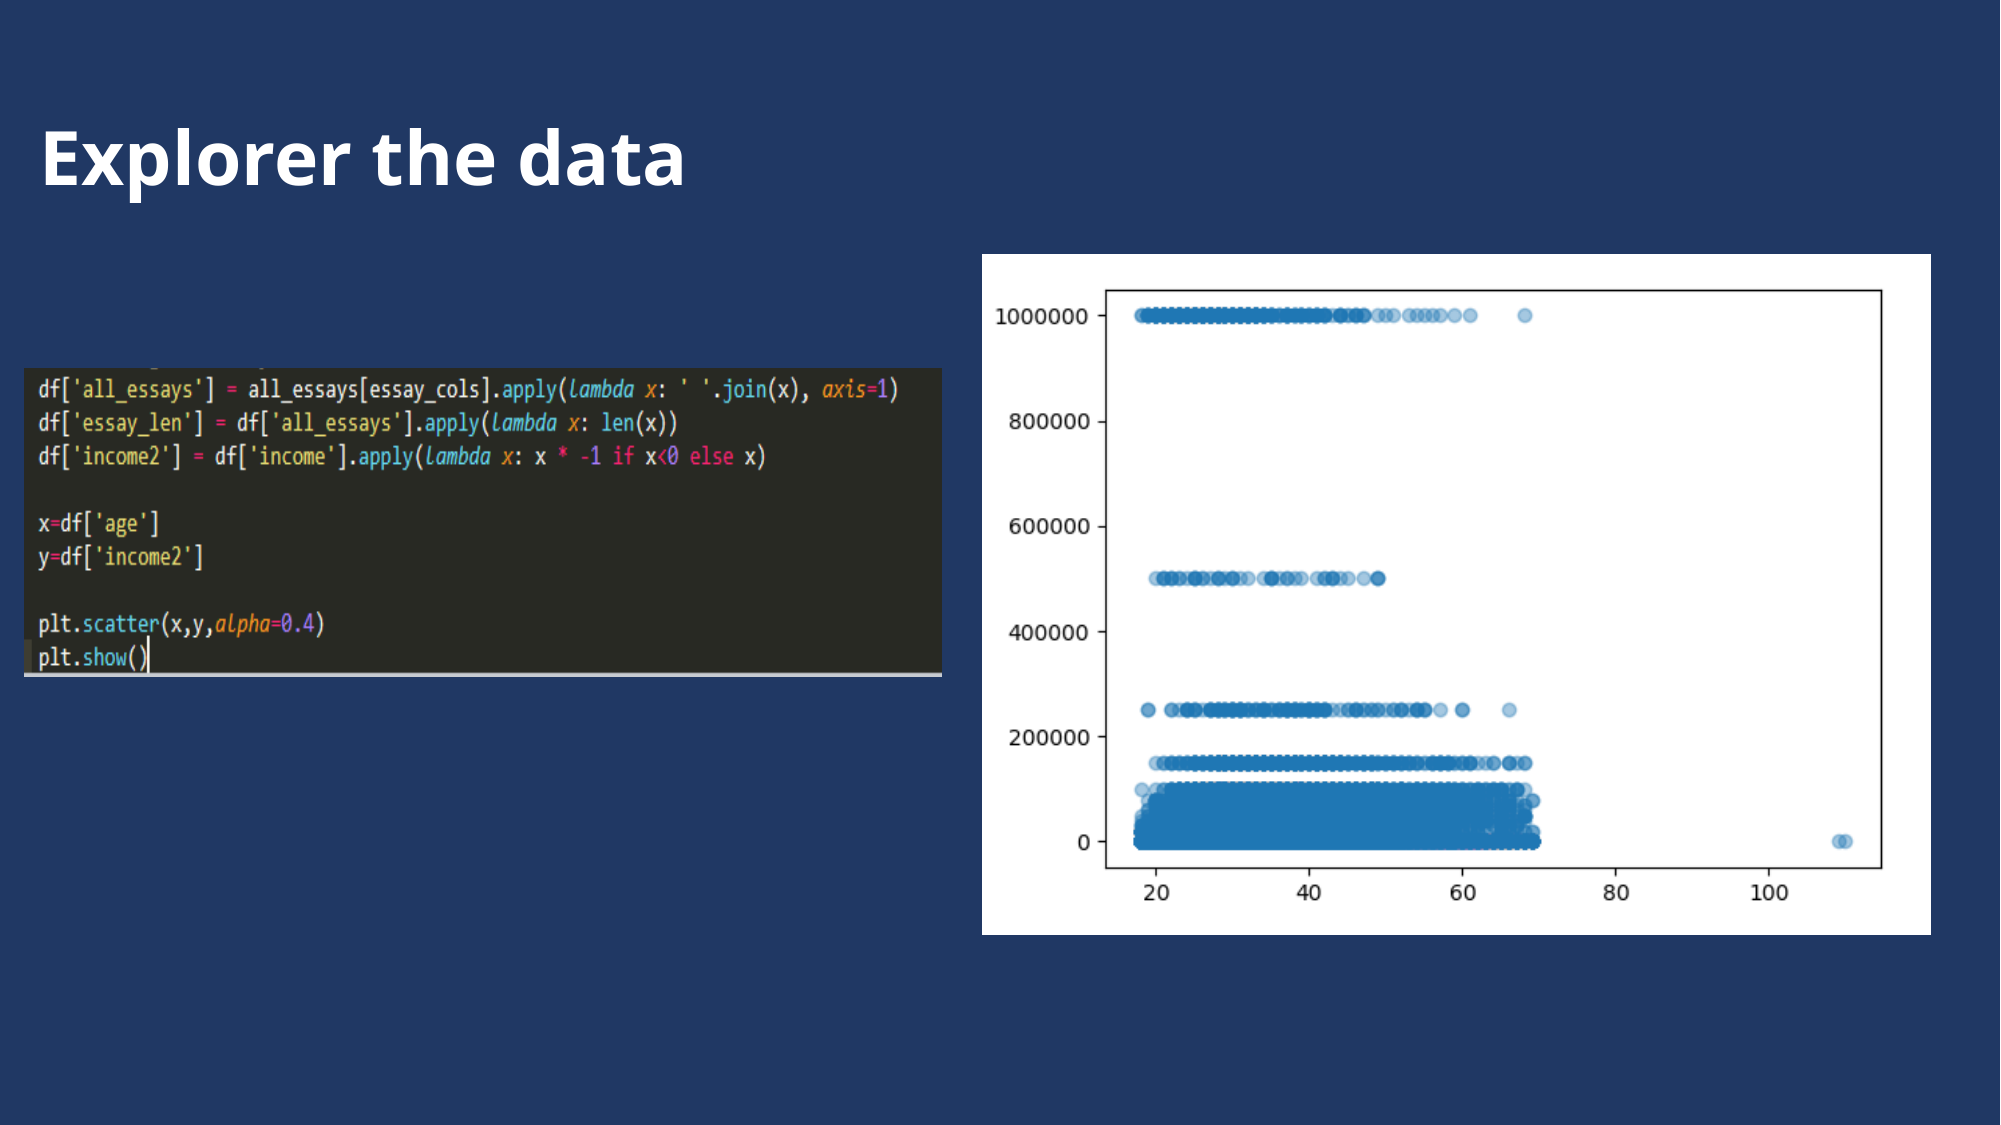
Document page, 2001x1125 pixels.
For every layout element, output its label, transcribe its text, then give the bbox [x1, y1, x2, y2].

picture [24, 367, 942, 677]
title Explorer the data [24, 67, 1196, 209]
picture [982, 254, 1931, 935]
